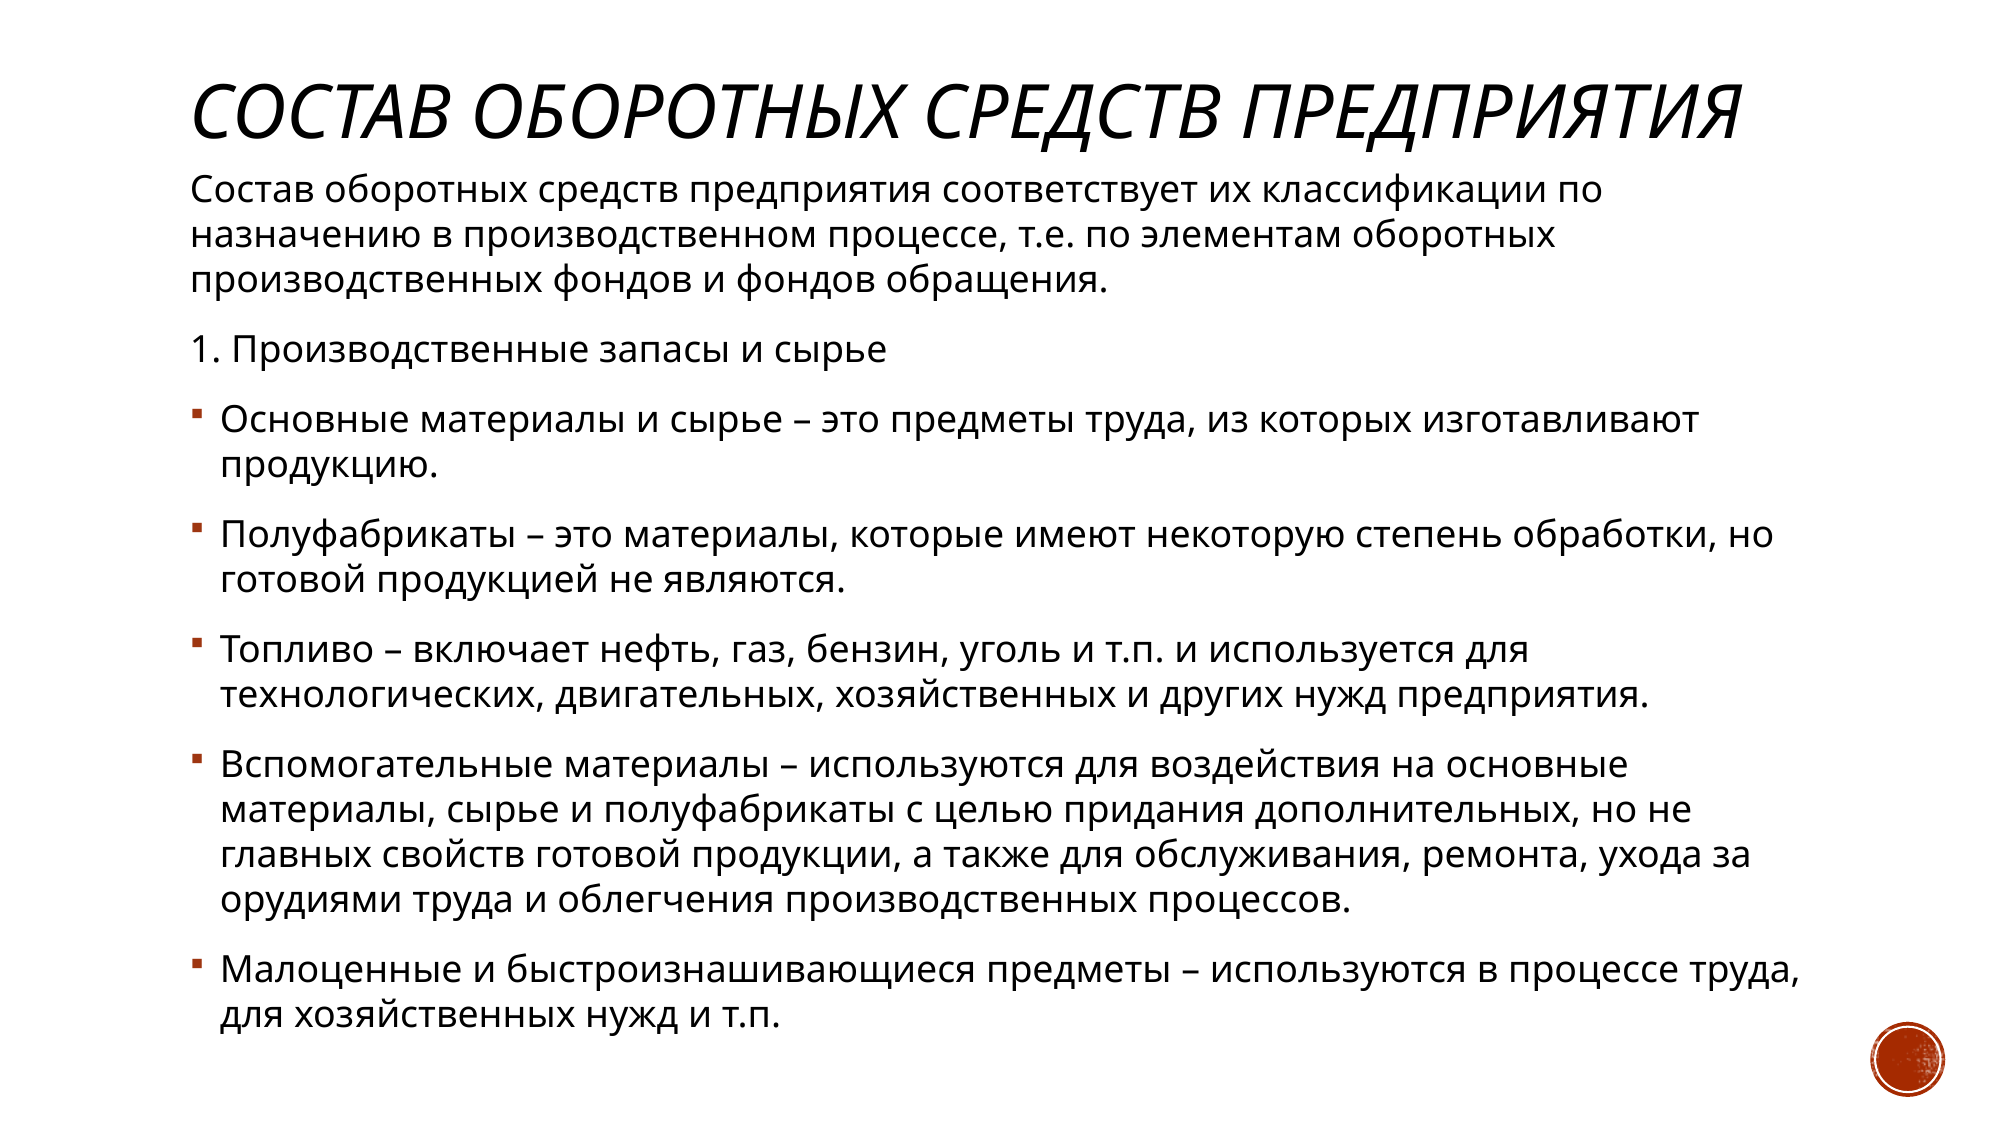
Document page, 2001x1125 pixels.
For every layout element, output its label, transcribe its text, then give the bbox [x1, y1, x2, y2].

title состав оборотных средств предприятия [174, 13, 1825, 157]
list Состав оборотных средств предприятия соответствует их классификации по назначению в производственном процессе, т.е. по элементам оборотных производственных фондов и фондов обращения. 1. Производственные запасы и сырье Основные материалы и сырье – это предметы труда, из которых изготавливают продукцию. Полуфабрикаты – это материалы, которые имеют некоторую степень обработки, но готовой продукцией не являются. Топливо – включает нефть, газ, бензин, уголь и т.п. и используется для технологических, двигательных, хозяйственных и других нужд предприятия. Вспомогательные материалы – используются для воздействия на основные материалы, сырье и полуфабрикаты с целью придания дополнительных, но не главных свойств готовой продукции, а также для обслуживания, ремонта, ухода за орудиями труда и облегчения производственных процессов. Малоценные и быстроизнашивающиеся предметы – используются в процессе труда, для хозяйственных нужд и т.п. [174, 157, 1825, 1078]
